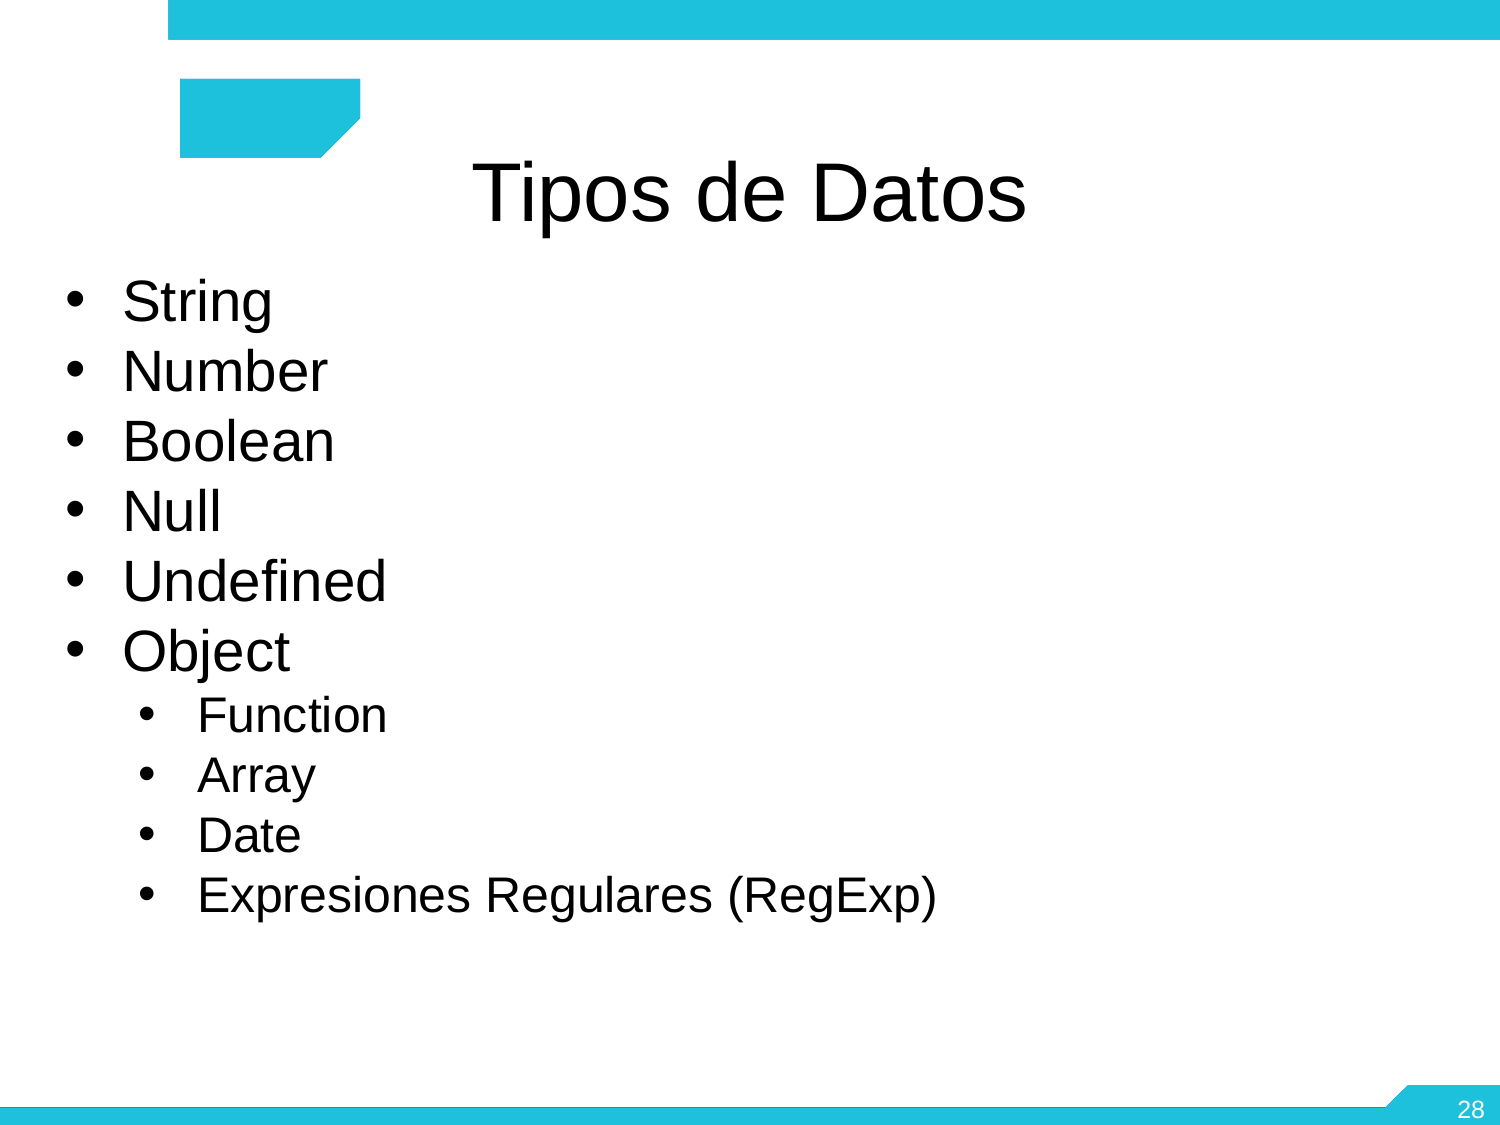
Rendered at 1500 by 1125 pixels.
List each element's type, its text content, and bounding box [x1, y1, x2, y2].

text_box Tipos de Datos [103, 45, 1397, 246]
text_box String Number Boolean Null Undefined Object Function Array Date Expresiones Regulares (RegExp) [51, 255, 1449, 1053]
text_box 28 [1408, 1078, 1500, 1125]
